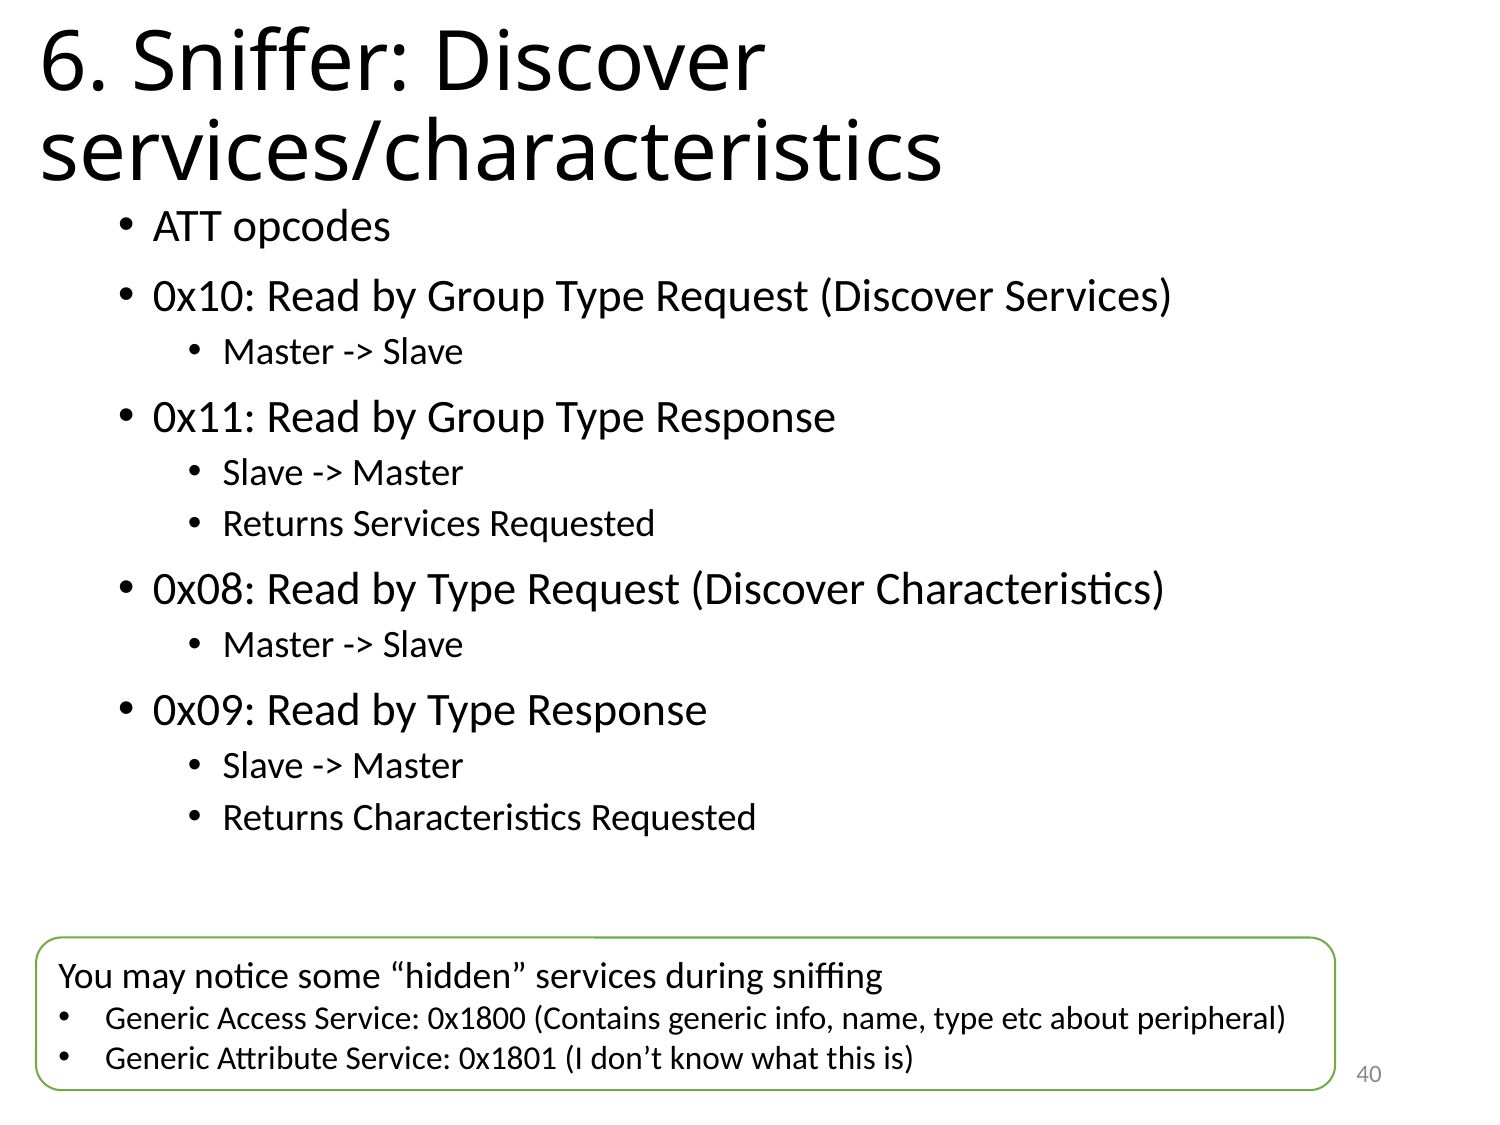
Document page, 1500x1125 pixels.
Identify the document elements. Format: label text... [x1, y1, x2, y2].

slide_number 40 [1059, 1042, 1397, 1103]
title 6. Sniffer: Discover services/characteristics [24, 0, 1476, 218]
text_box You may notice some “hidden” services during sniffing Generic Access Service: 0x1800 (Contains generic info, name, type etc about peripheral) Generic Attribute Service: 0x1801 (I don’t know what this is) [34, 936, 1337, 1092]
list ATT opcodes 0x10: Read by Group Type Request (Discover Services) Master -> Slave 0x11: Read by Group Type Response Slave -> Master Returns Services Requested 0x08: Read by Type Request (Discover Characteristics) Master -> Slave 0x09: Read by Type Response Slave -> Master Returns Characteristics Requested [103, 194, 1476, 847]
